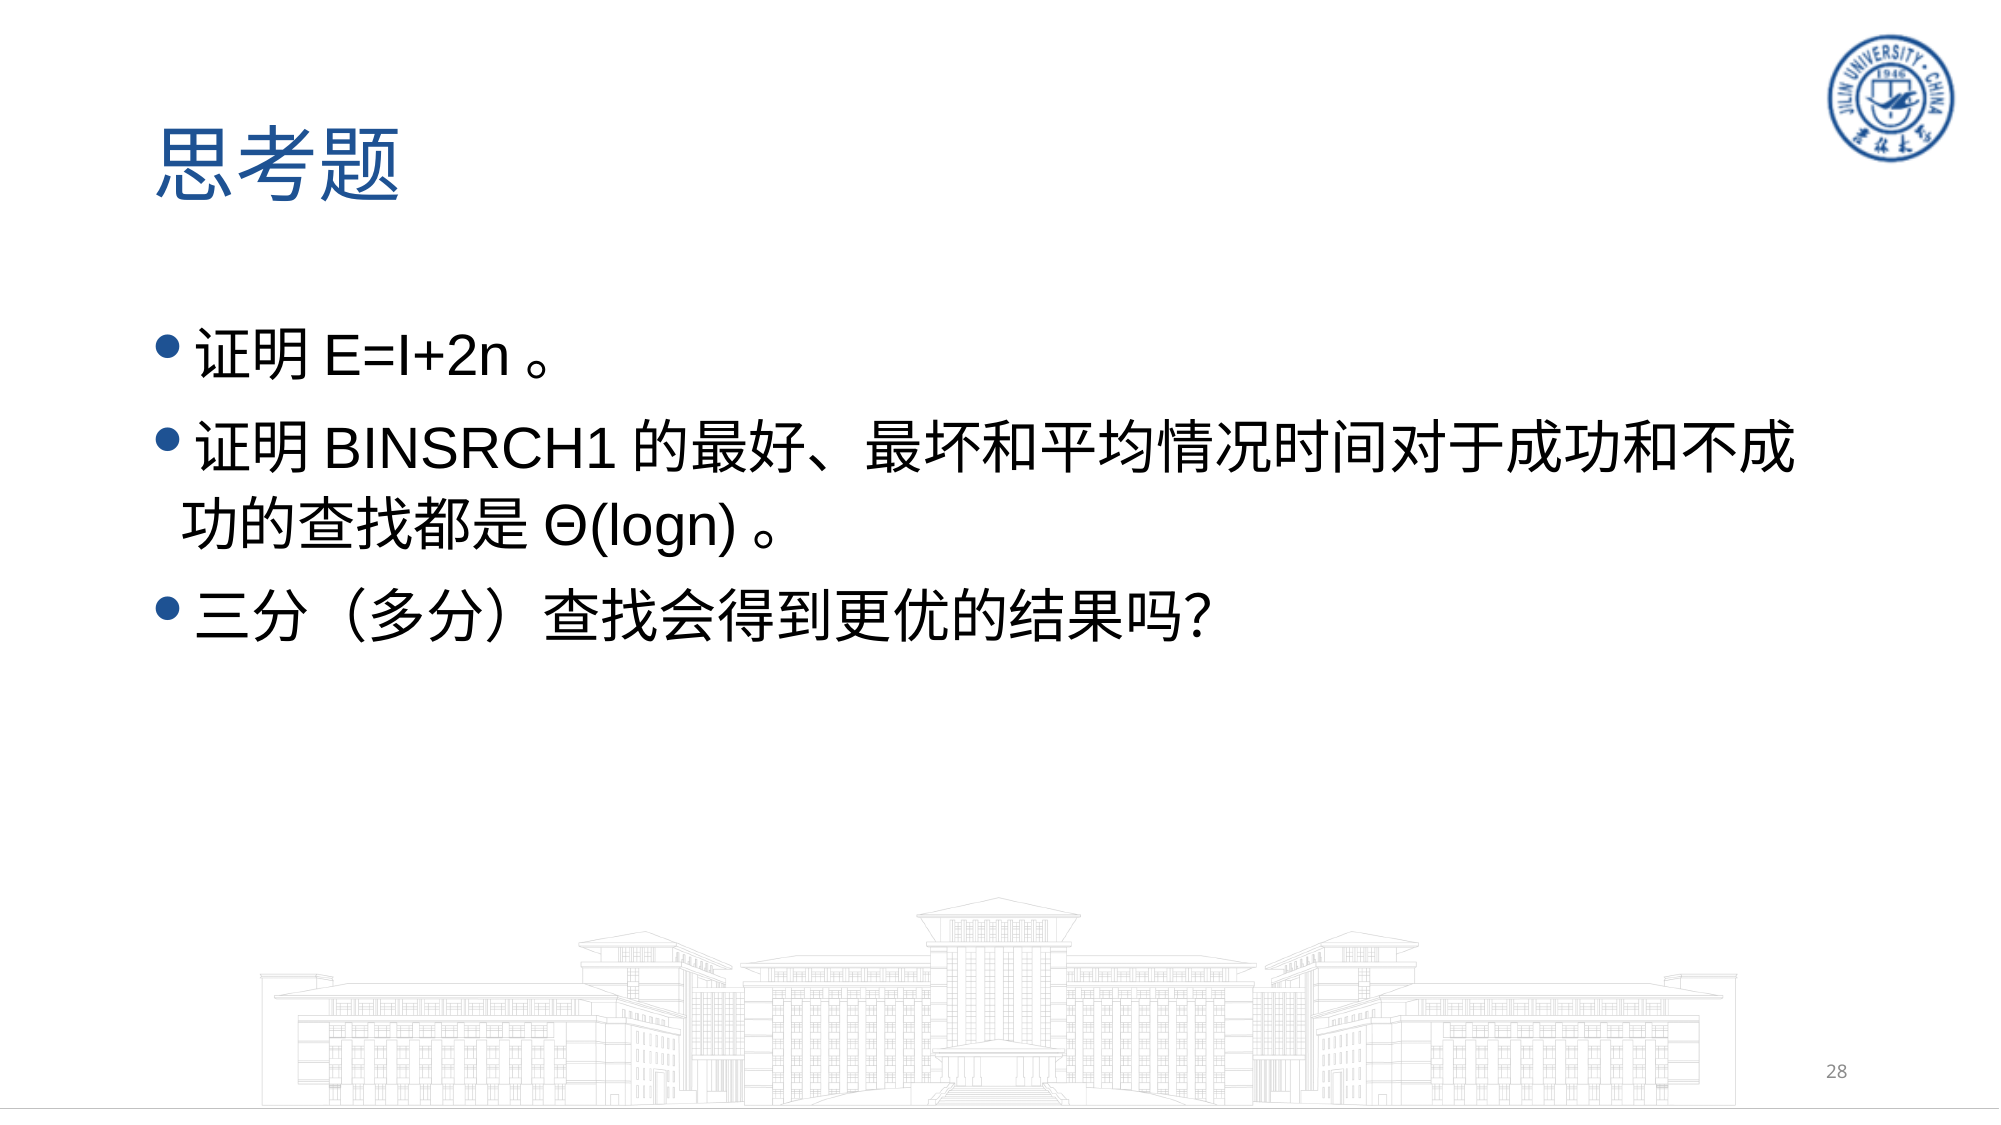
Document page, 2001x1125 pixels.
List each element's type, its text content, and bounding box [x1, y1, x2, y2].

list 证明E=I+2n。 证明BINSRCH1的最好、最坏和平均情况时间对于成功和不成功的查找都是Θ(logn)。 三分（多分）查找会得到更优的结果吗？ [137, 302, 1863, 941]
text_box S(n)=Θ(U(n)) =Θ(logn) [0, 897, 1999, 1109]
picture [1824, 15, 1965, 173]
slide_number 28 [1412, 1042, 1863, 1103]
title 思考题 [137, 59, 1863, 278]
